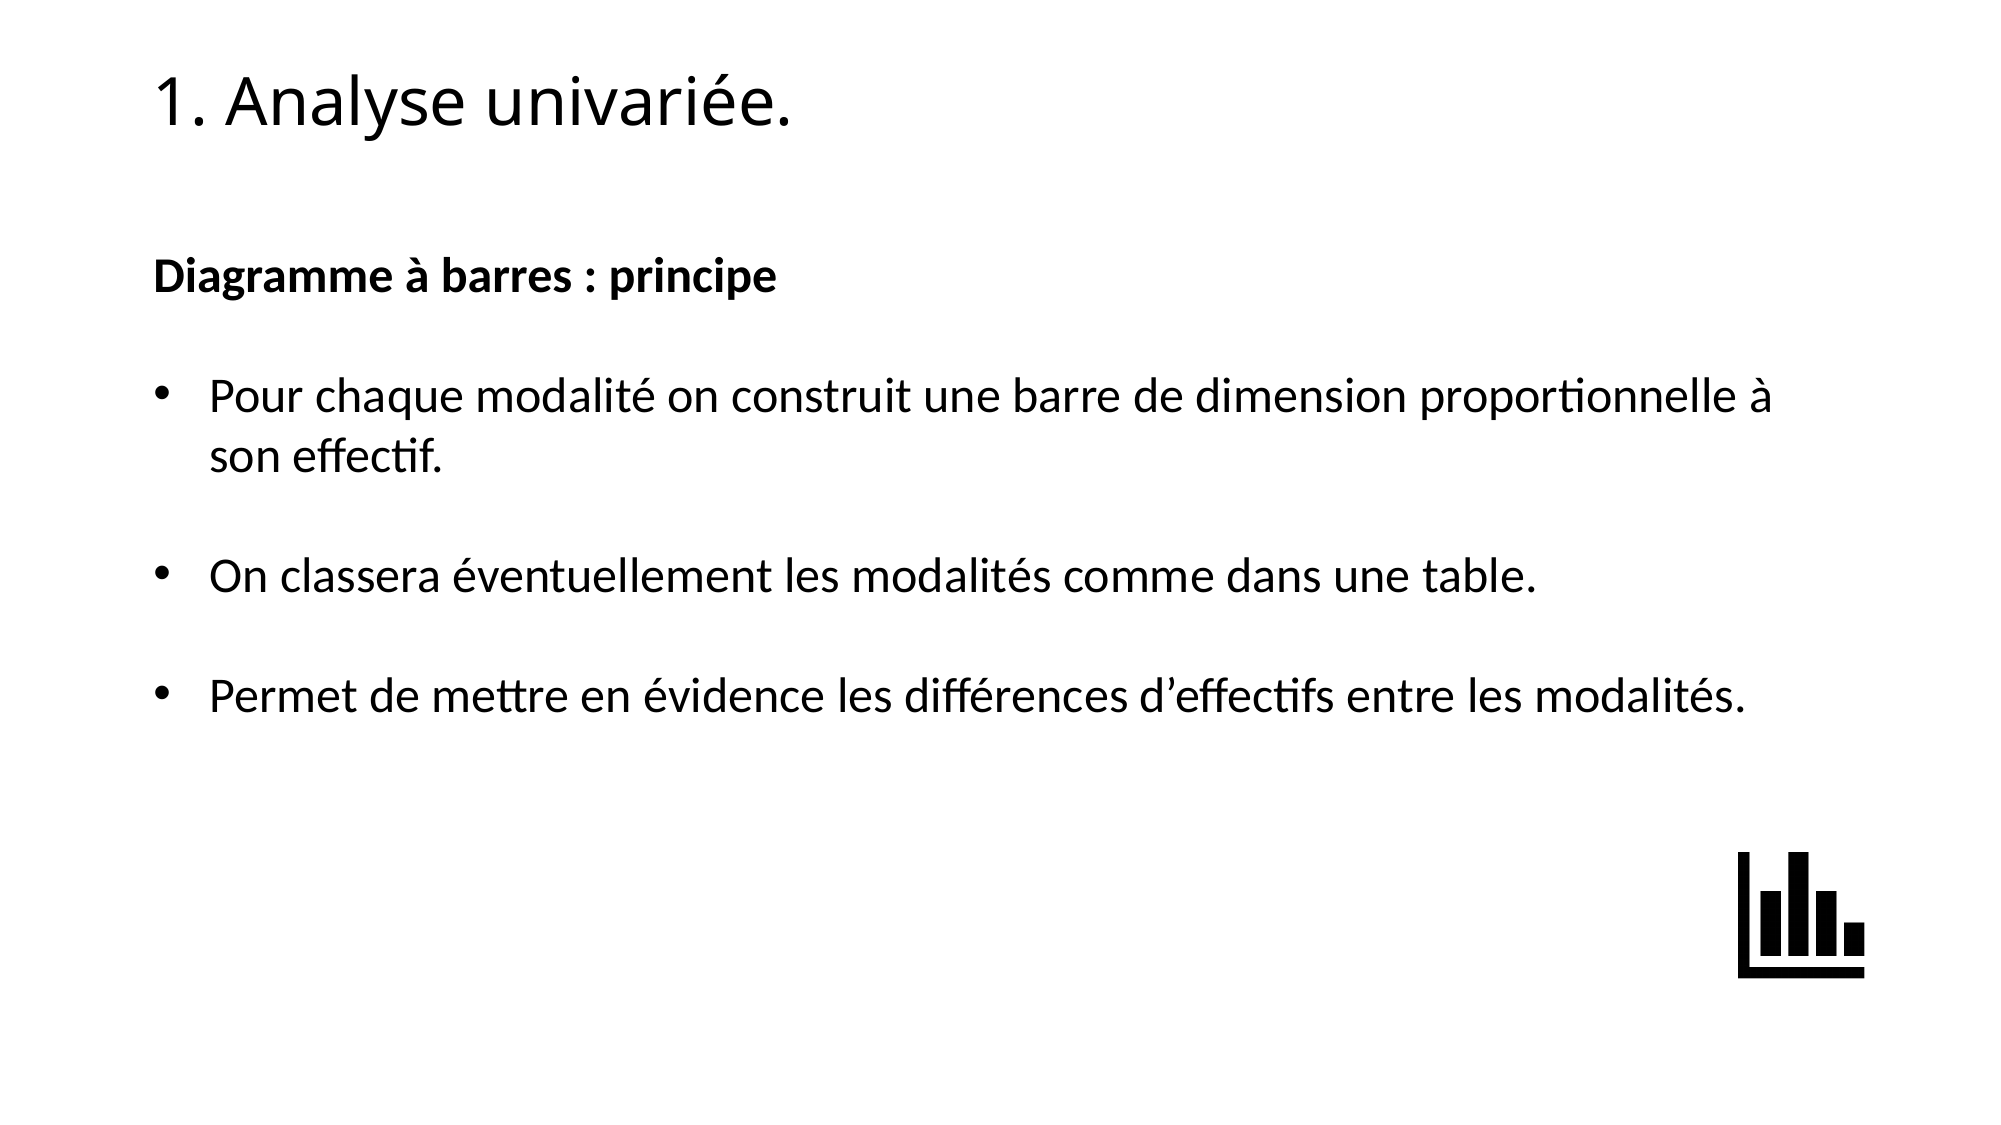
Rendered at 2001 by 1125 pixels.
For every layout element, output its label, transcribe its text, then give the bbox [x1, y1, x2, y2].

text_box 1. Analyse univariée. [137, 59, 1863, 155]
text_box Diagramme à barres : principe Pour chaque modalité on construit une barre de dimension proportionnelle à son effectif. On classera éventuellement les modalités comme dans une table. Permet de mettre en évidence les différences d’effectifs entre les modalités. [138, 234, 1866, 730]
picture [1712, 826, 1890, 1004]
